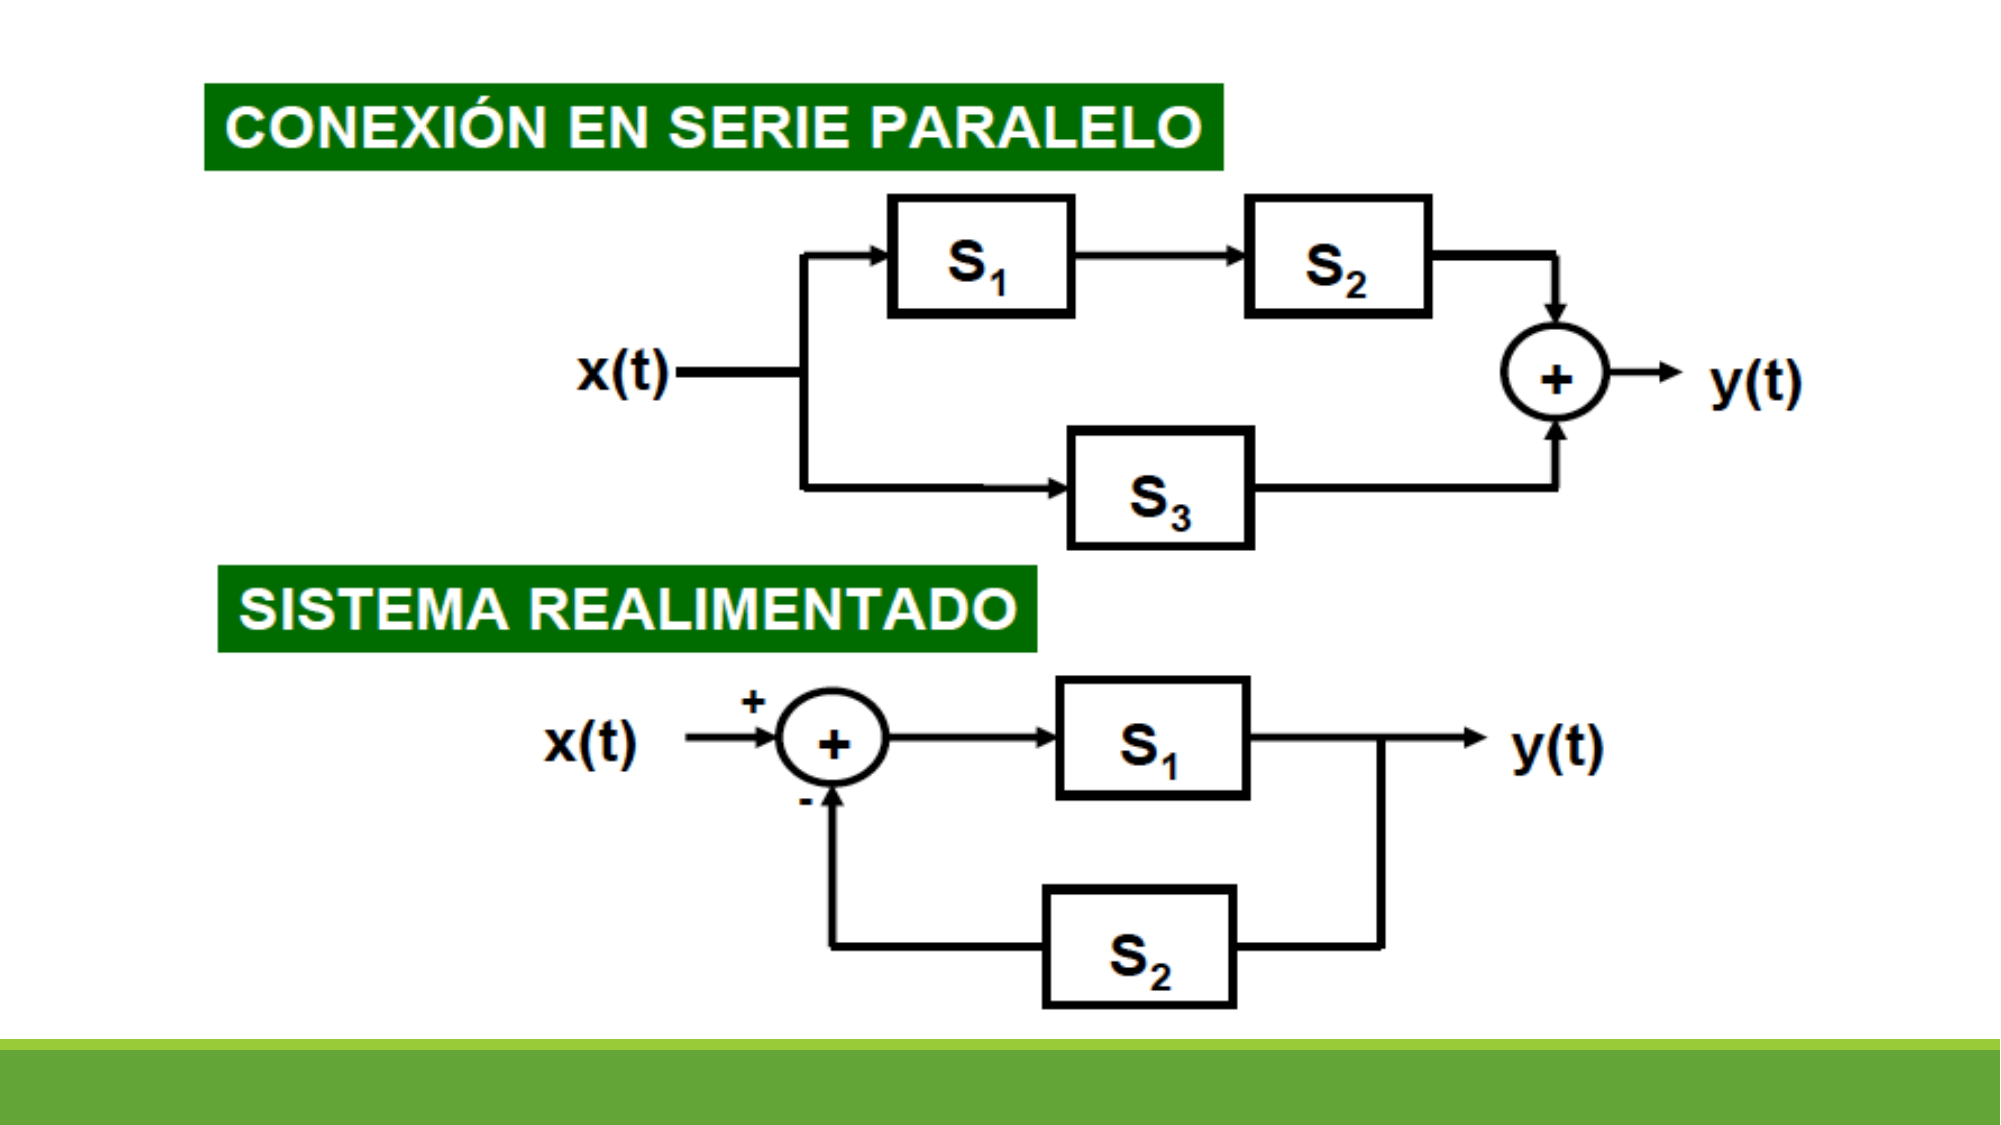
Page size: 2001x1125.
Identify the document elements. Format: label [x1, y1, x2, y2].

picture [177, 40, 1870, 1039]
